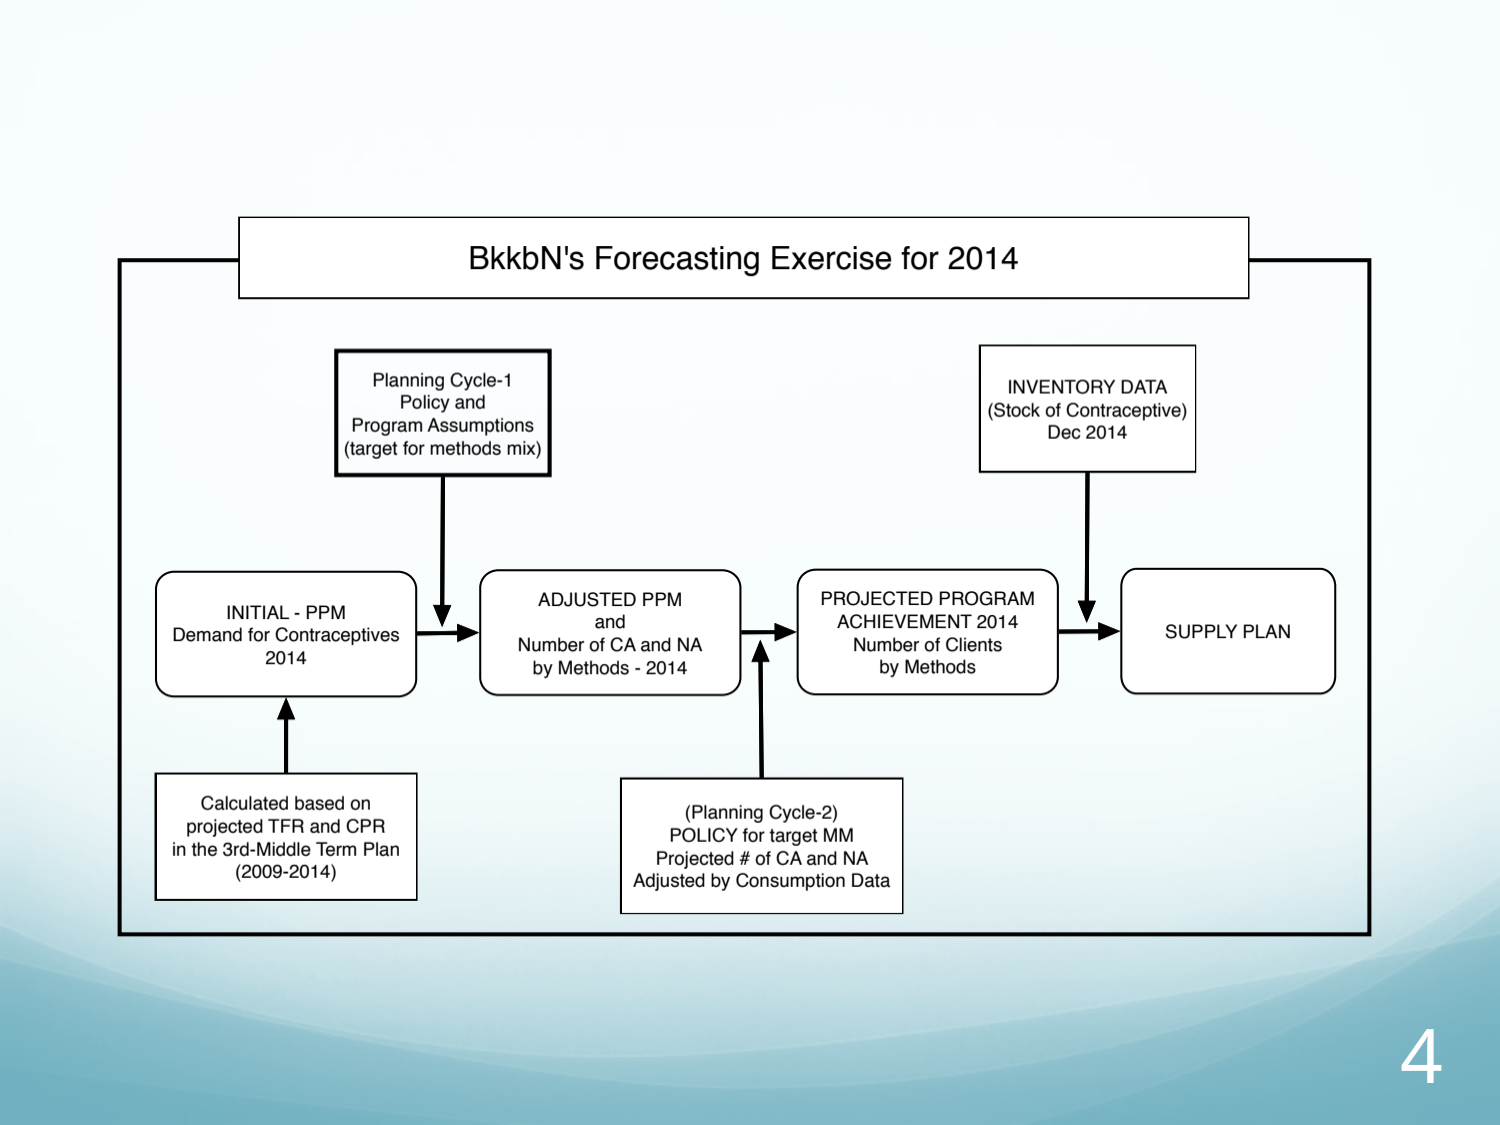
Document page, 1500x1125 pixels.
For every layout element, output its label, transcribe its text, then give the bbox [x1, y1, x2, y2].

picture [106, 205, 1381, 945]
slide_number 4 [1295, 1029, 1459, 1090]
